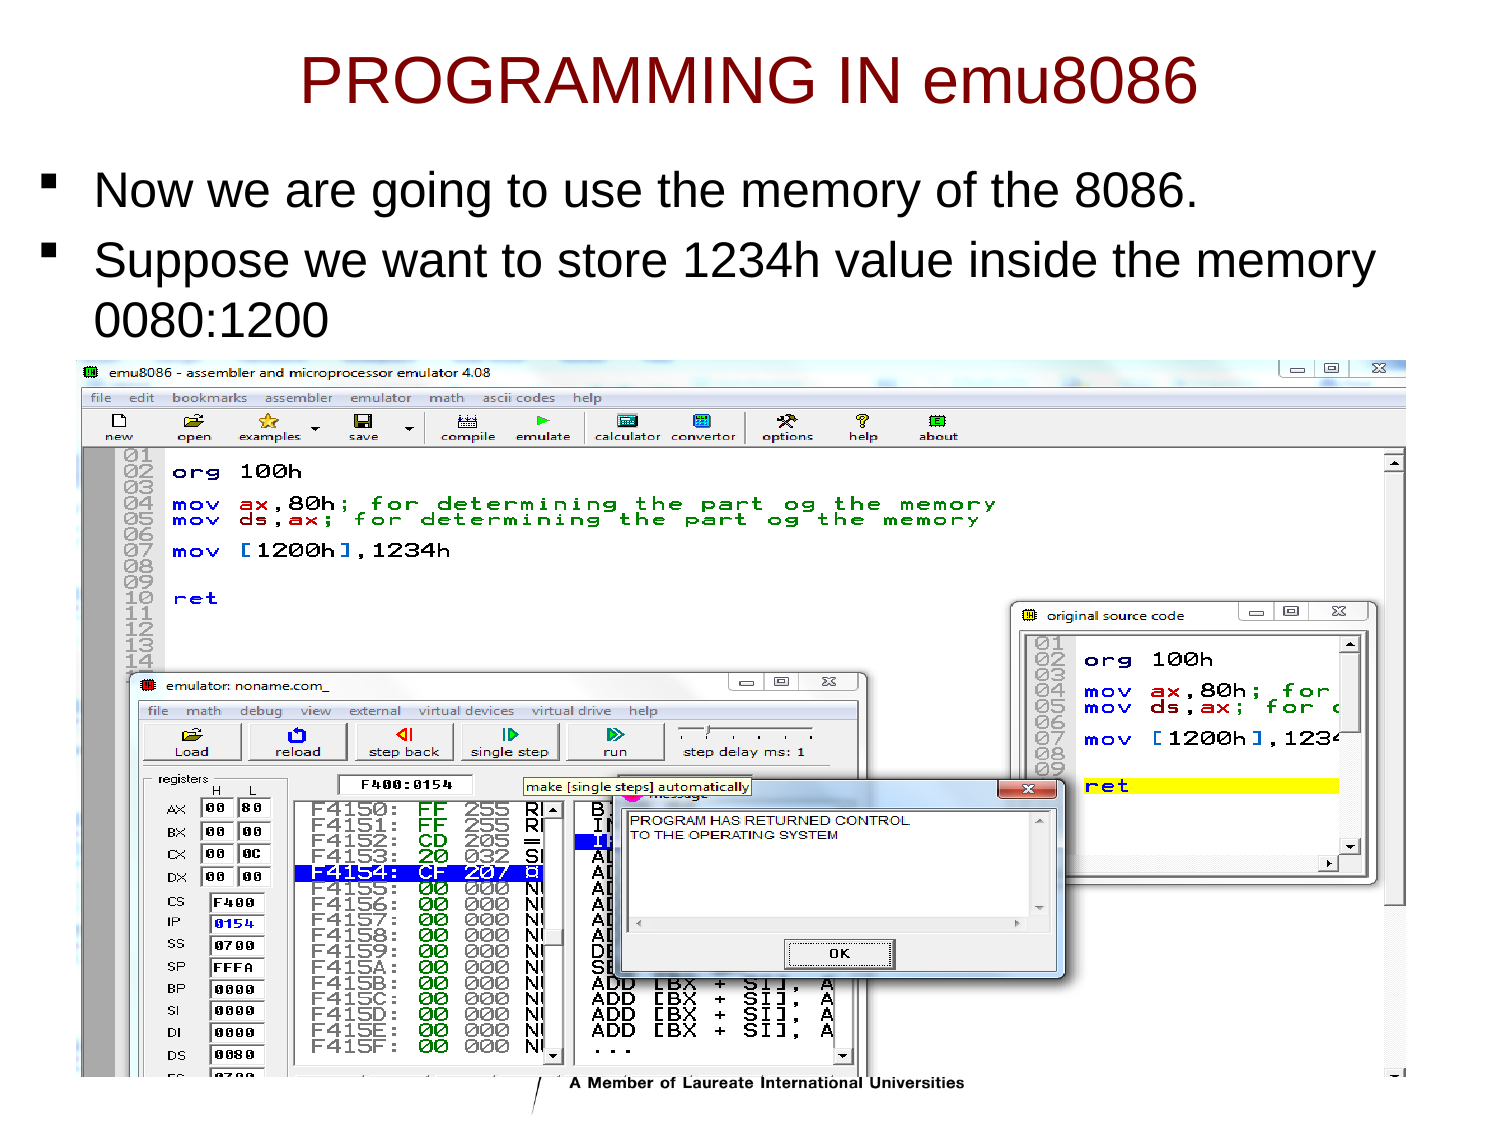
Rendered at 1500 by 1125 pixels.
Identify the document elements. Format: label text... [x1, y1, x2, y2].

picture [76, 360, 1406, 1116]
text_box Now we are going to use the memory of the 8086. Suppose we want to store 1234h value inside the memory 0080:1200 [22, 149, 1460, 375]
title PROGRAMMING IN emu8086 [75, 0, 1425, 149]
